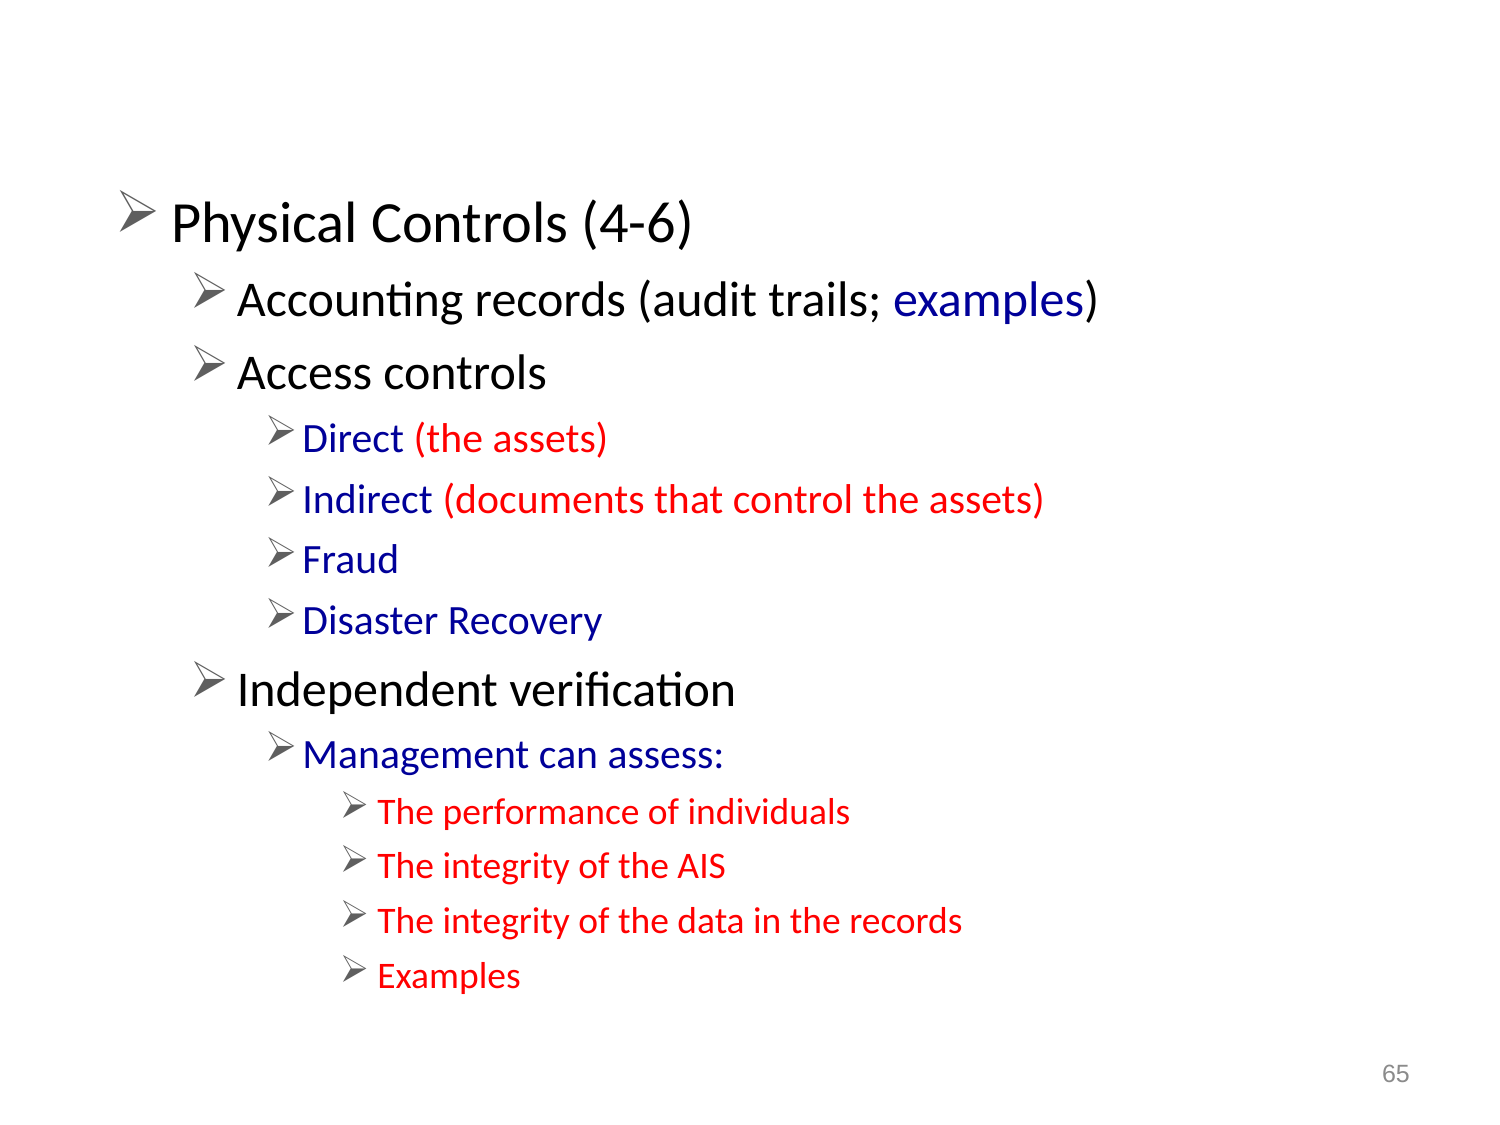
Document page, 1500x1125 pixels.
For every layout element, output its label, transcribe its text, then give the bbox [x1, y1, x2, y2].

slide_number 65 [1074, 1051, 1425, 1103]
list Physical Controls (4-6) Accounting records (audit trails; examples) Access controls Direct (the assets) Indirect (documents that control the assets) Fraud Disaster Recovery Independent verification Management can assess: The performance of individuals The integrity of the AIS The integrity of the data in the records Examples [99, 162, 1438, 1051]
